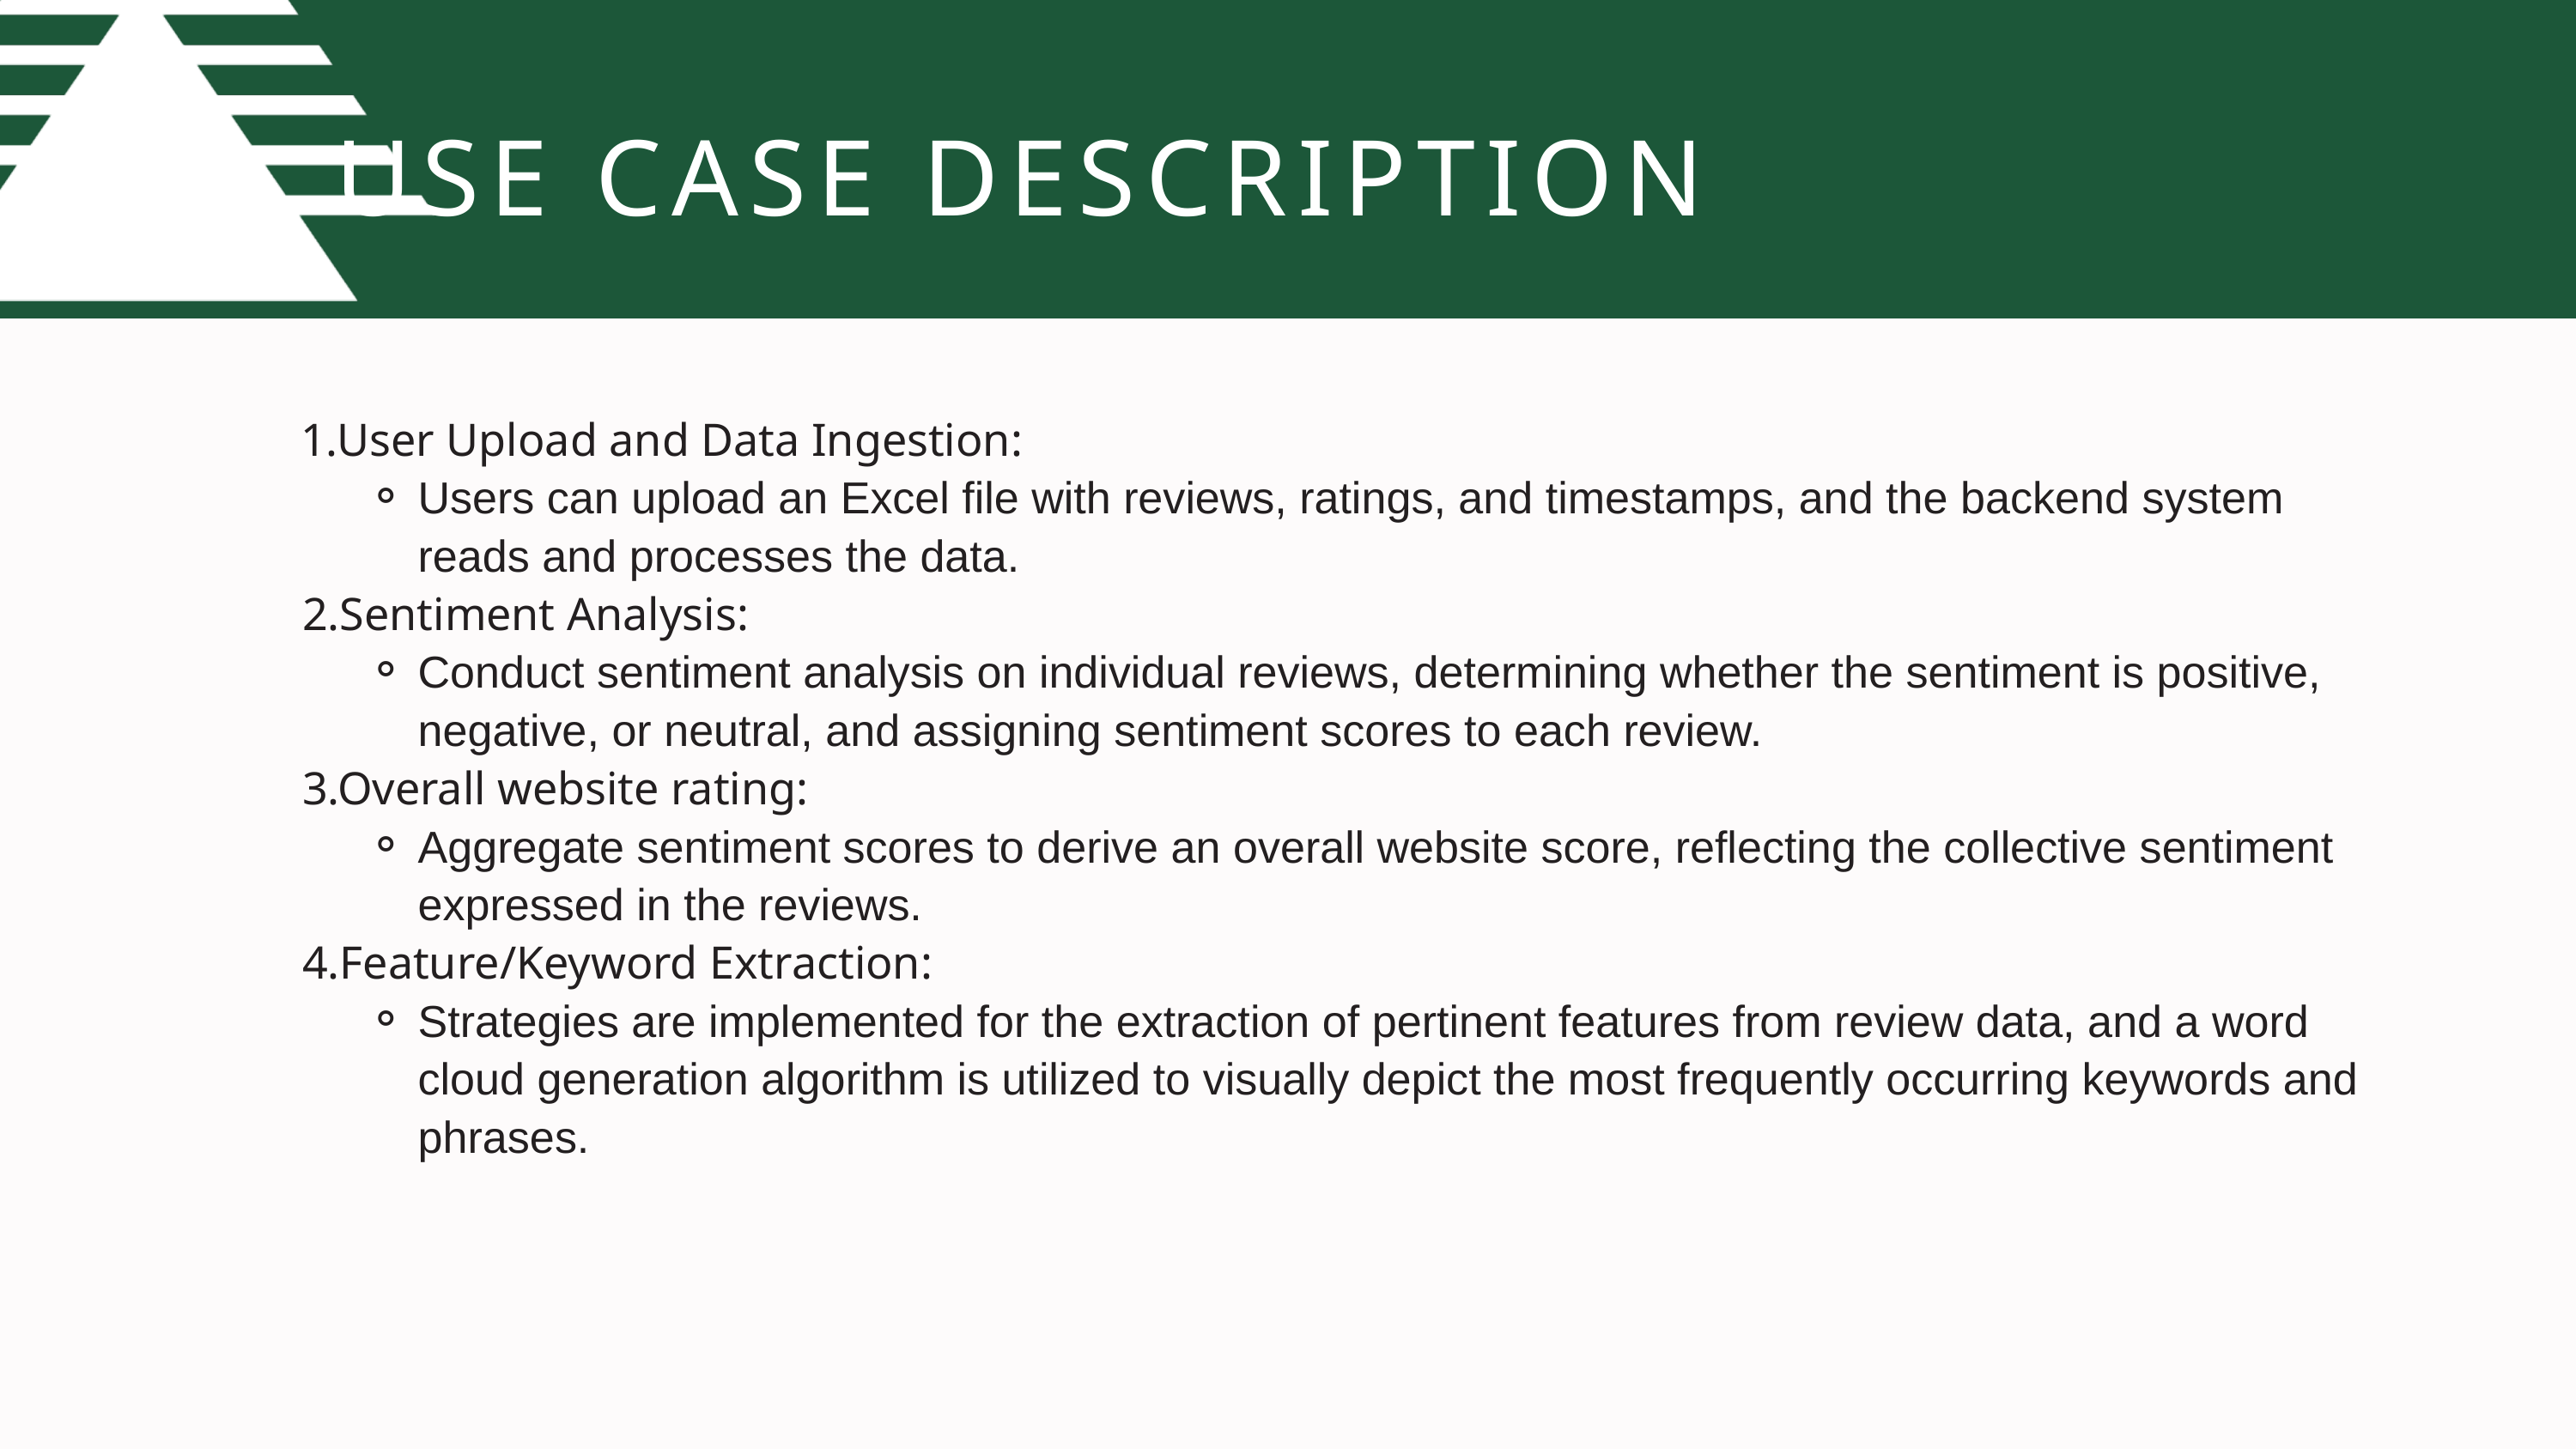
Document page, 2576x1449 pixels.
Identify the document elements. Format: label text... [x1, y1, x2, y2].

text_box 1.User Upload and Data Ingestion: Users can upload an Excel file with reviews, ratings, and timestamps, and the backend system reads and processes the data. 2.Sentiment Analysis: Conduct sentiment analysis on individual reviews, determining whether the sentiment is positive, negative, or neutral, and assigning sentiment scores to each review. 3.Overall website rating: Aggregate sentiment scores to derive an overall website score, reflecting the collective sentiment expressed in the reviews. 4.Feature/Keyword Extraction: Strategies are implemented for the extraction of pertinent features from review data, and a word cloud generation algorithm is utilized to visually depict the most frequently occurring keywords and phrases. [265, 406, 2379, 1221]
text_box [0, 0, 2576, 319]
